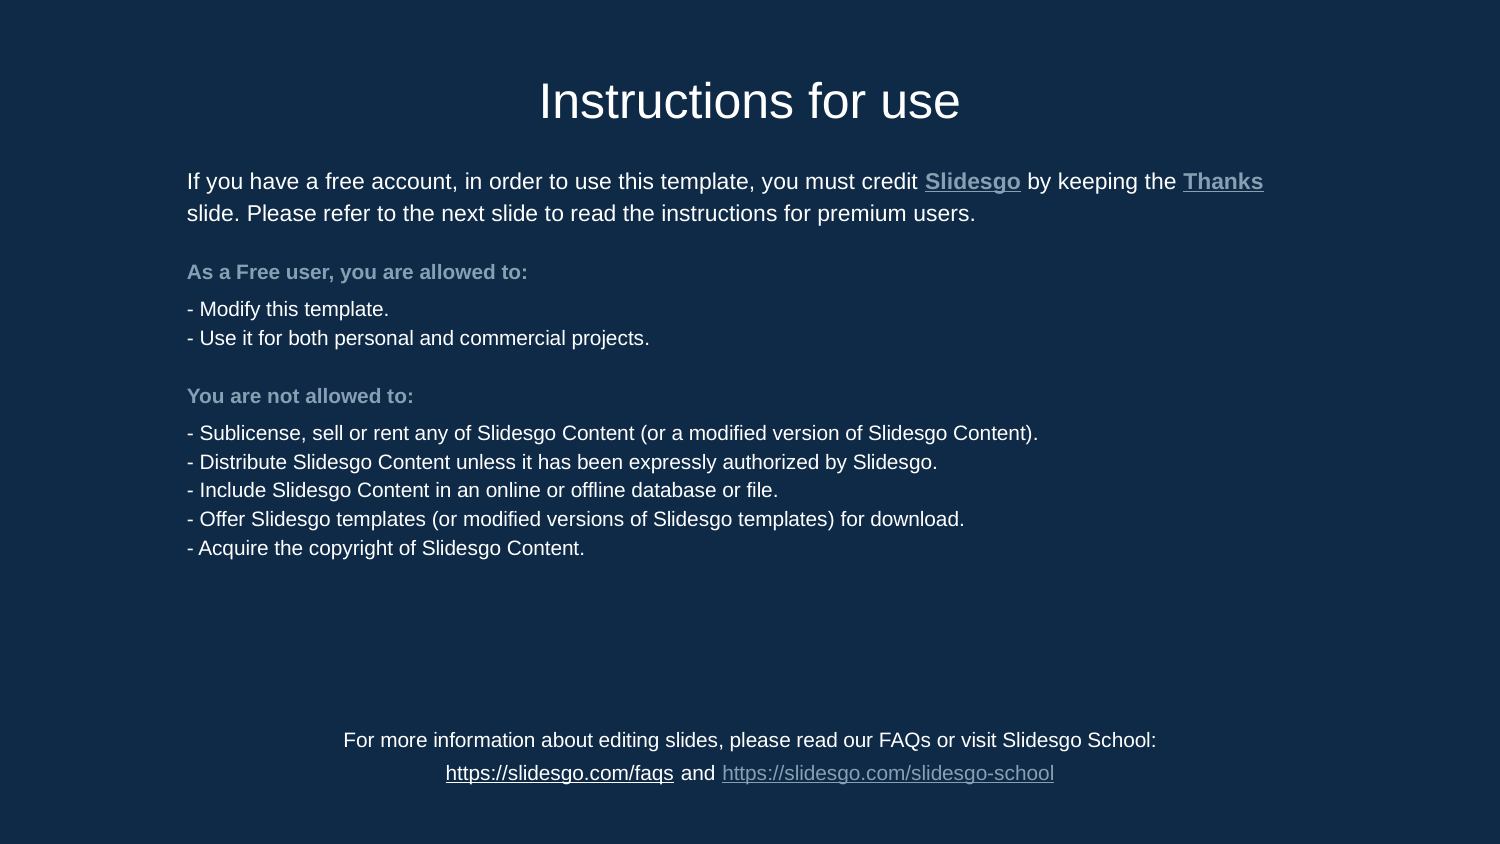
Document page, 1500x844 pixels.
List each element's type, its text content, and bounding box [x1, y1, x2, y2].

text_box For more information about editing slides, please read our FAQs or visit Slidesgo School: https://slidesgo.com/faqs and https://slidesgo.com/slidesgo-school [171, 707, 1328, 780]
text_box If you have a free account, in order to use this template, you must credit Slidesgo by keeping the Thanks slide. Please refer to the next slide to read the instructions for premium users. As a Free user, you are allowed to: - Modify this template. - Use it for both personal and commercial projects. You are not allowed to: - Sublicense, sell or rent any of Slidesgo Content (or a modified version of Slidesgo Content). - Distribute Slidesgo Content unless it has been expressly authorized by Slidesgo. - Include Slidesgo Content in an online or offline database or file. - Offer Slidesgo templates (or modified versions of Slidesgo templates) for download. - Acquire the copyright of Slidesgo Content. [171, 148, 1328, 589]
text_box Instructions for use [171, 53, 1328, 133]
